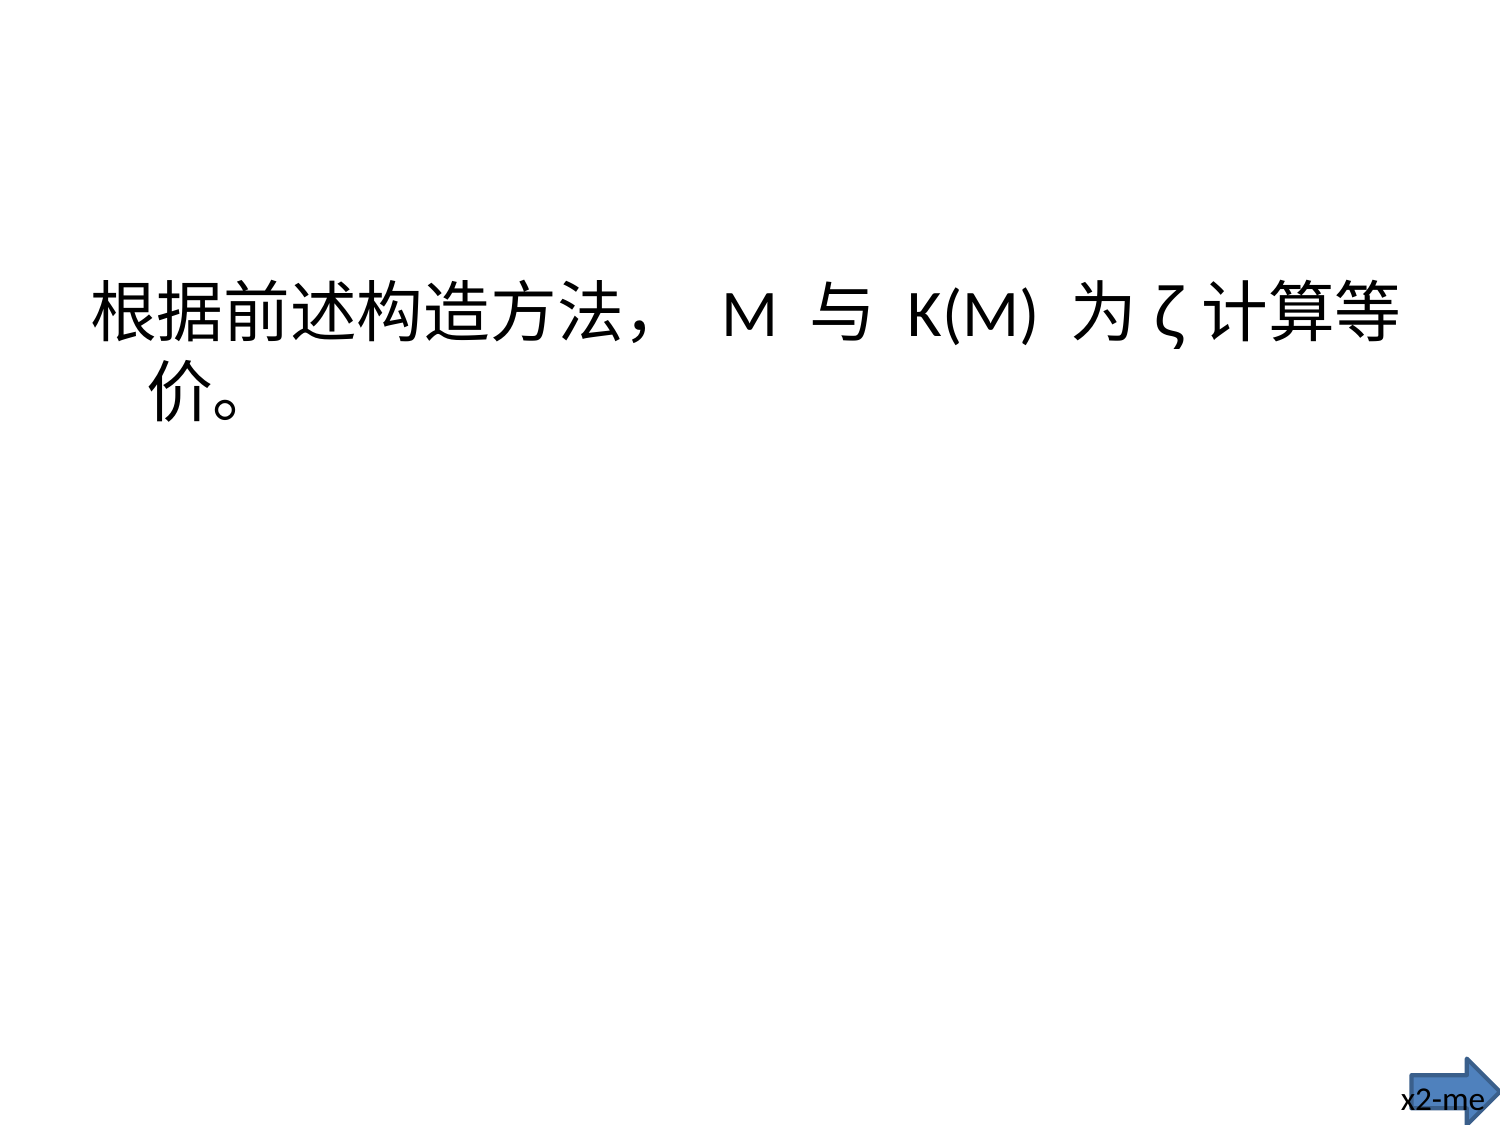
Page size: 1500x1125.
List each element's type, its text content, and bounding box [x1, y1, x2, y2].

text_box [1464, 1056, 1481, 1069]
text_box x2-me [1181, 1069, 1500, 1125]
list 根据前述构造方法， M 与 K(M) 为ζ计算等价。 [75, 262, 1425, 1005]
